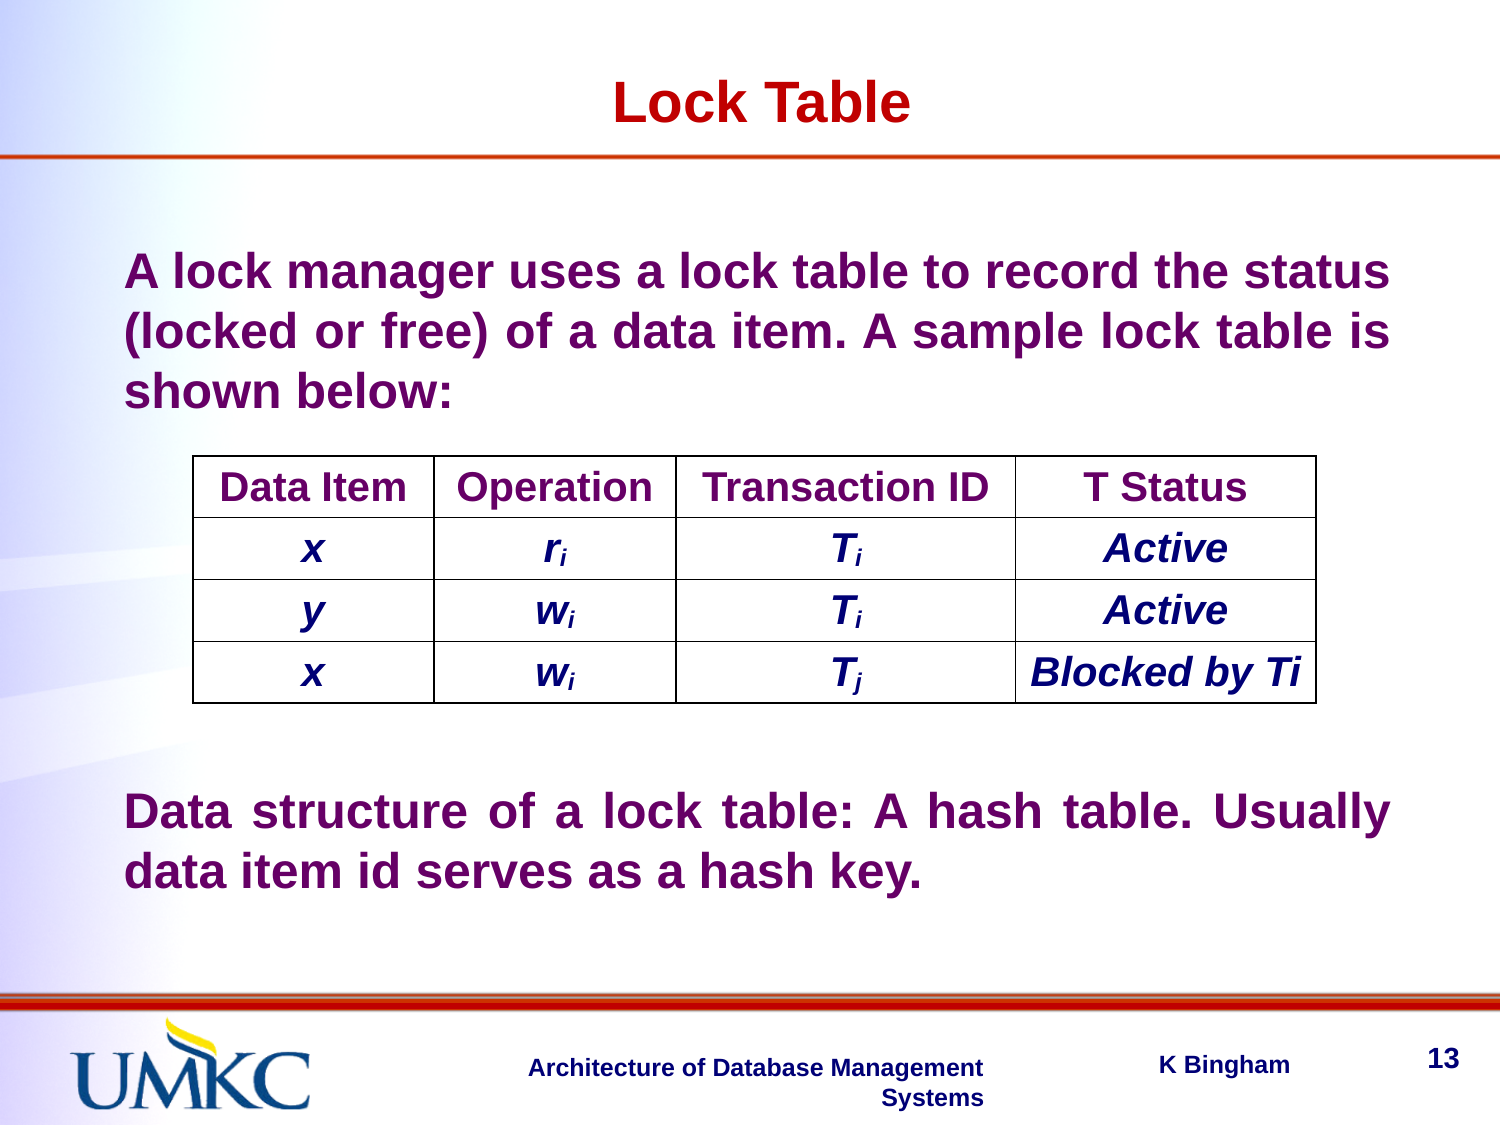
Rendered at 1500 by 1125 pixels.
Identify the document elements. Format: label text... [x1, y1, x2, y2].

table_cell y [194, 580, 433, 641]
table_cell Tj [677, 642, 1015, 702]
picture [0, 1009, 1500, 1125]
table_header Data Item [194, 457, 433, 517]
table_header Operation [435, 457, 675, 517]
picture [0, 0, 1500, 1003]
table_cell ri [435, 518, 675, 579]
table_cell wi [435, 642, 675, 702]
table_cell Active [1016, 580, 1315, 641]
table_cell Ti [677, 518, 1015, 579]
slide_number 13 [1387, 1032, 1475, 1072]
list A lock manager uses a lock table to record the status (locked or free) of a data item. A sample lock table is shown below: Data structure of a lock table: A hash table. Usually data item id serves as a hash key. [108, 230, 1407, 949]
table_cell wi [435, 580, 675, 641]
table_cell Active [1016, 518, 1315, 579]
table_cell x [194, 642, 433, 702]
table_cell x [194, 518, 433, 579]
table_cell Ti [677, 580, 1015, 641]
table_header Transaction ID [677, 457, 1015, 517]
table_cell Blocked by Ti [1016, 642, 1315, 702]
table_header T Status [1016, 457, 1315, 517]
title Lock Table [24, 24, 1500, 174]
